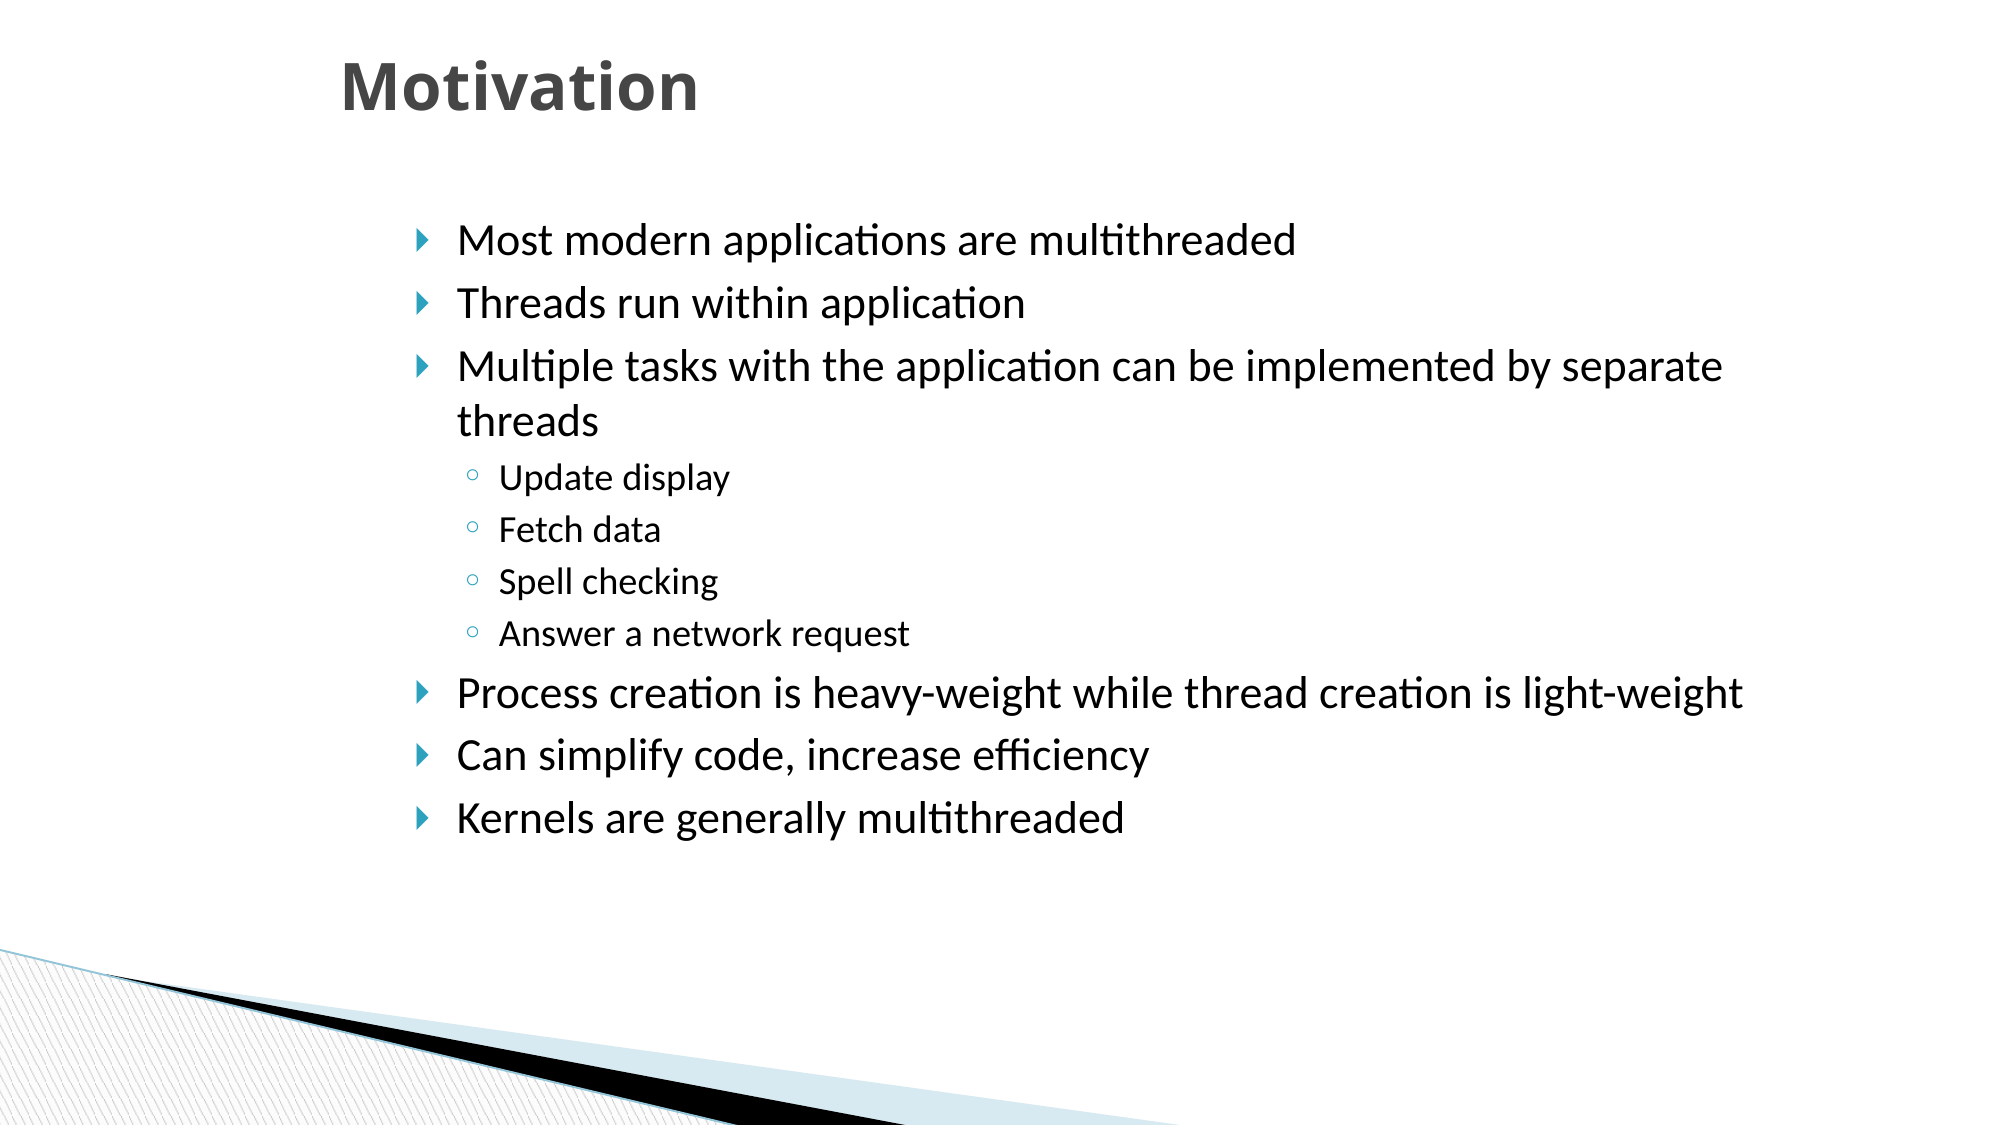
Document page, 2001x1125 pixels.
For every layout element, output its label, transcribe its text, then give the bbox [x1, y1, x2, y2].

title Motivation [324, 36, 1675, 132]
list Most modern applications are multithreaded Threads run within application Multiple tasks with the application can be implemented by separate threads Update display Fetch data Spell checking Answer a network request Process creation is heavy-weight while thread creation is light-weight Can simplify code, increase efficiency Kernels are generally multithreaded [382, 202, 1769, 876]
